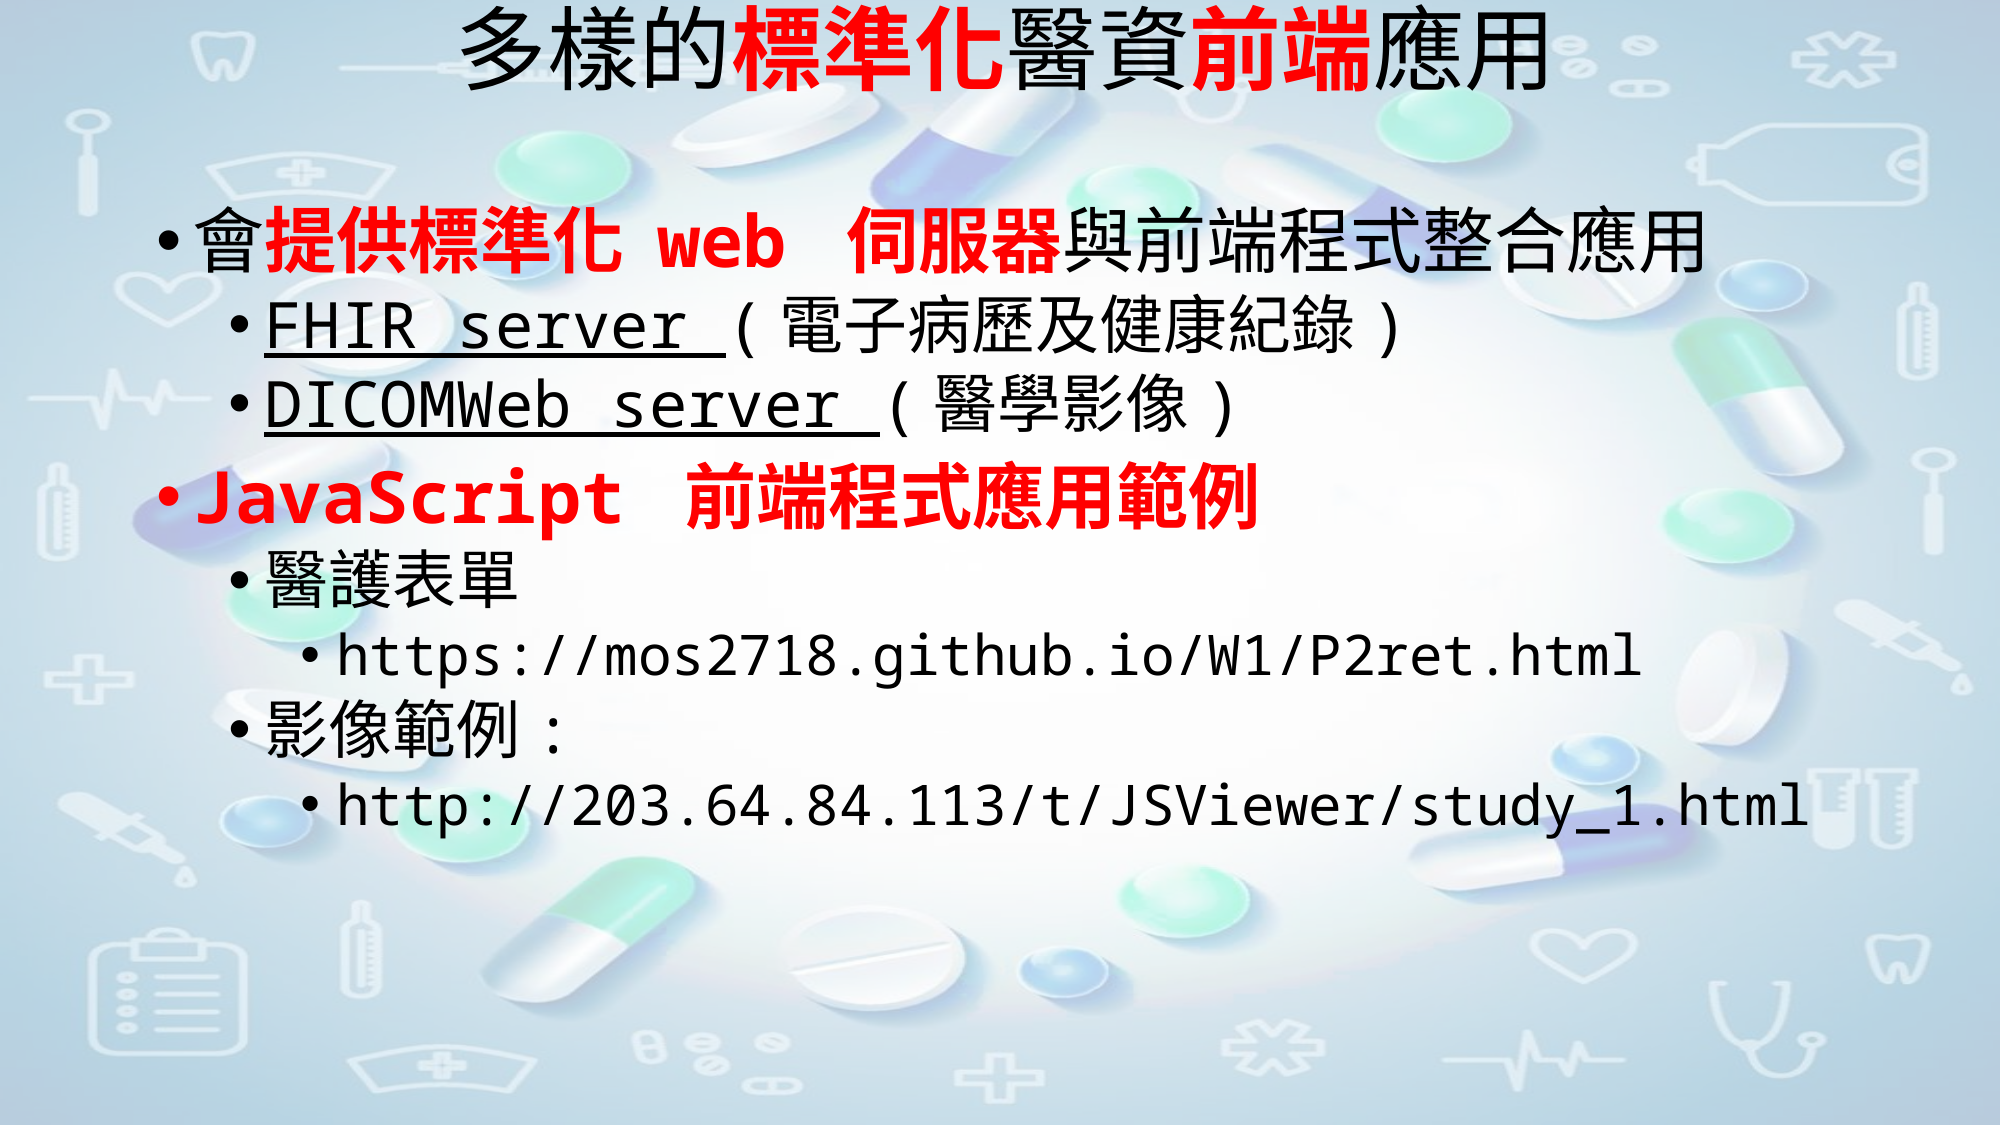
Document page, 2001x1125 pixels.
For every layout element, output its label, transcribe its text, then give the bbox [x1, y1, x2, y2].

list 會提供標準化 web 伺服器與前端程式整合應用 FHIR server (電子病歷及健康紀錄) DICOMWeb server (醫學影像) JavaScript 前端程式應用範例 醫護表單 https://mos2718.github.io/W1/P2ret.html 影像範例: http://203.64.84.113/t/JSViewer/study_1.html [141, 197, 1867, 887]
title 多樣的標準化醫資前端應用 [143, 0, 1869, 218]
